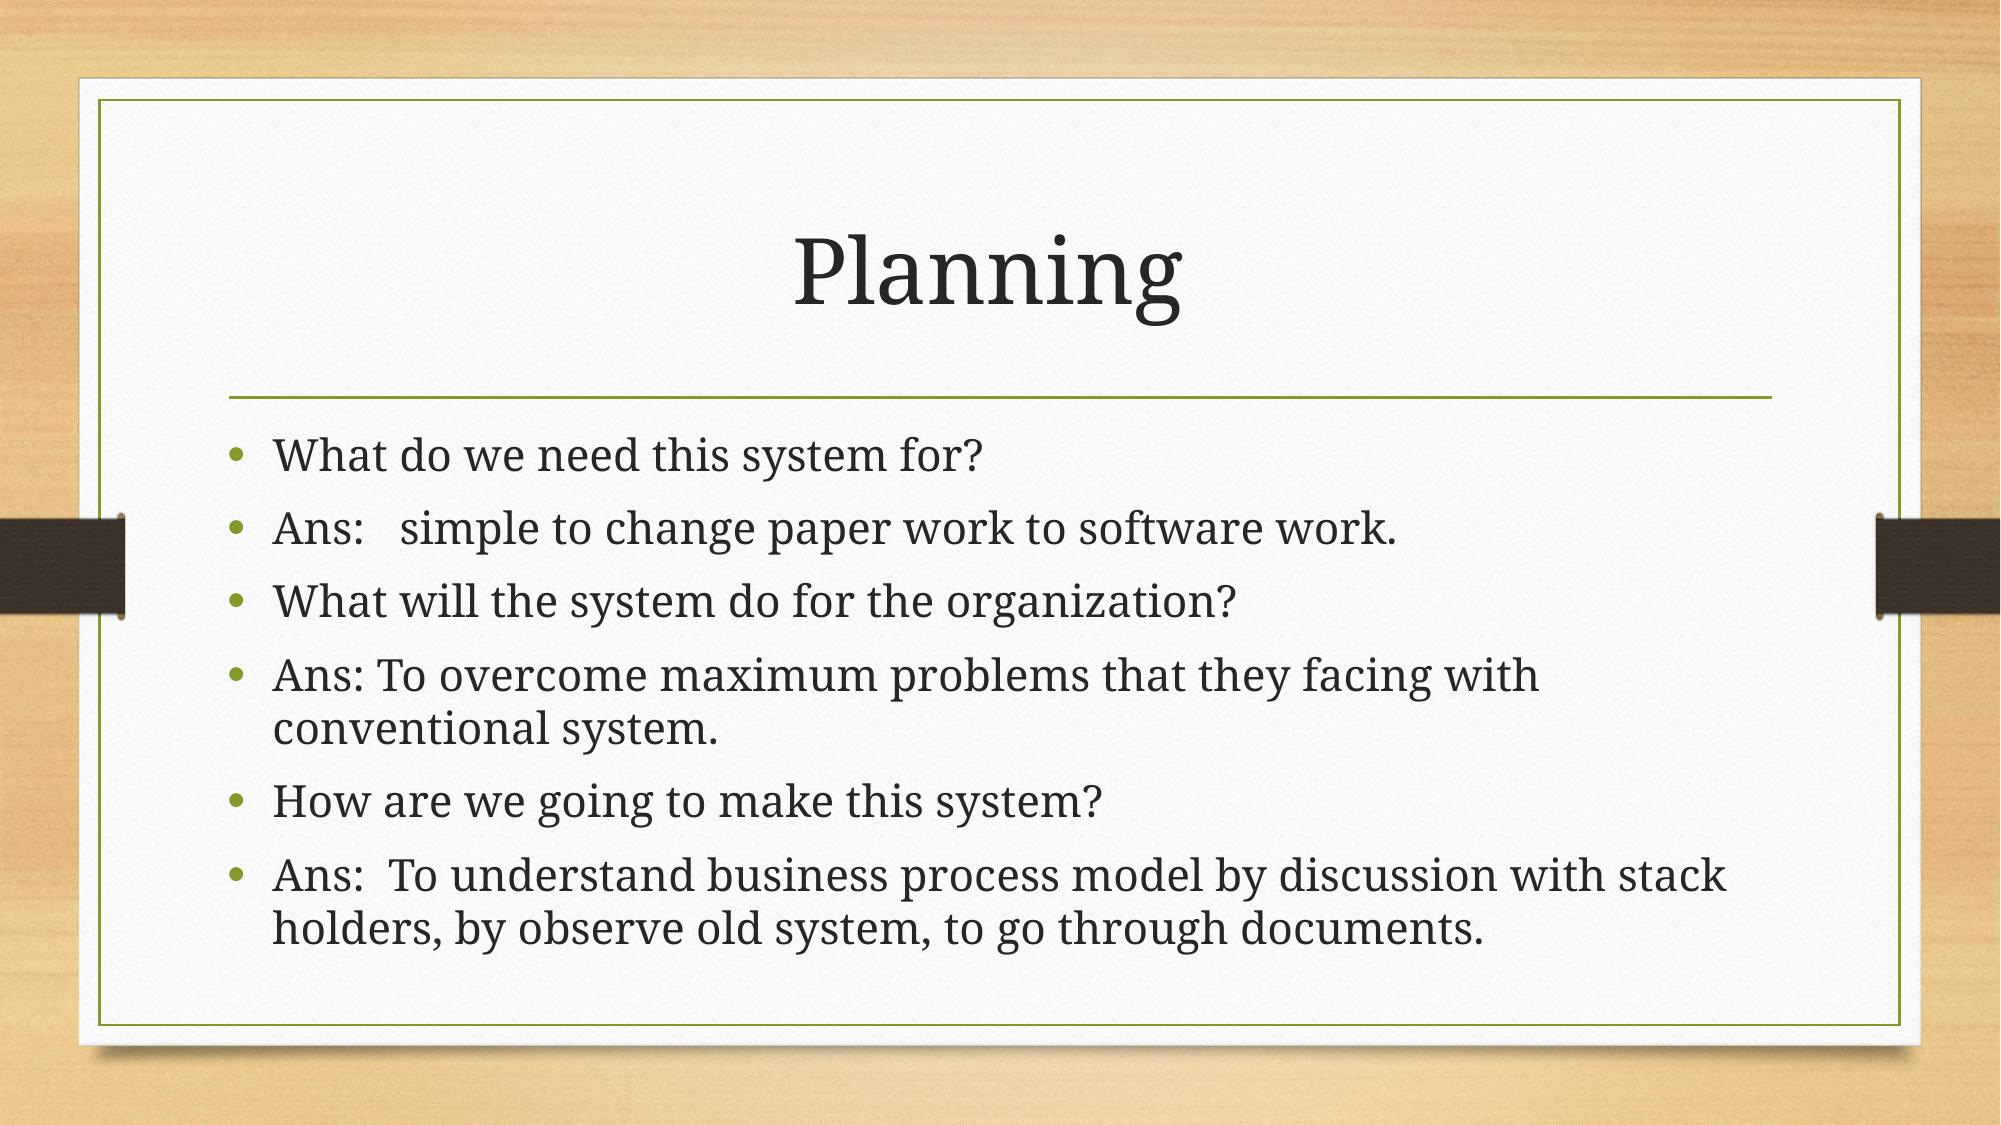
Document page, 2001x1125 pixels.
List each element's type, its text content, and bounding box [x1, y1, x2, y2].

picture [0, 0, 2001, 1125]
title Planning [212, 161, 1788, 375]
list What do we need this system for? Ans: simple to change paper work to software work. What will the system do for the organization? Ans: To overcome maximum problems that they facing with conventional system. How are we going to make this system? Ans: To understand business process model by discussion with stack holders, by observe old system, to go through documents. [212, 419, 1788, 964]
